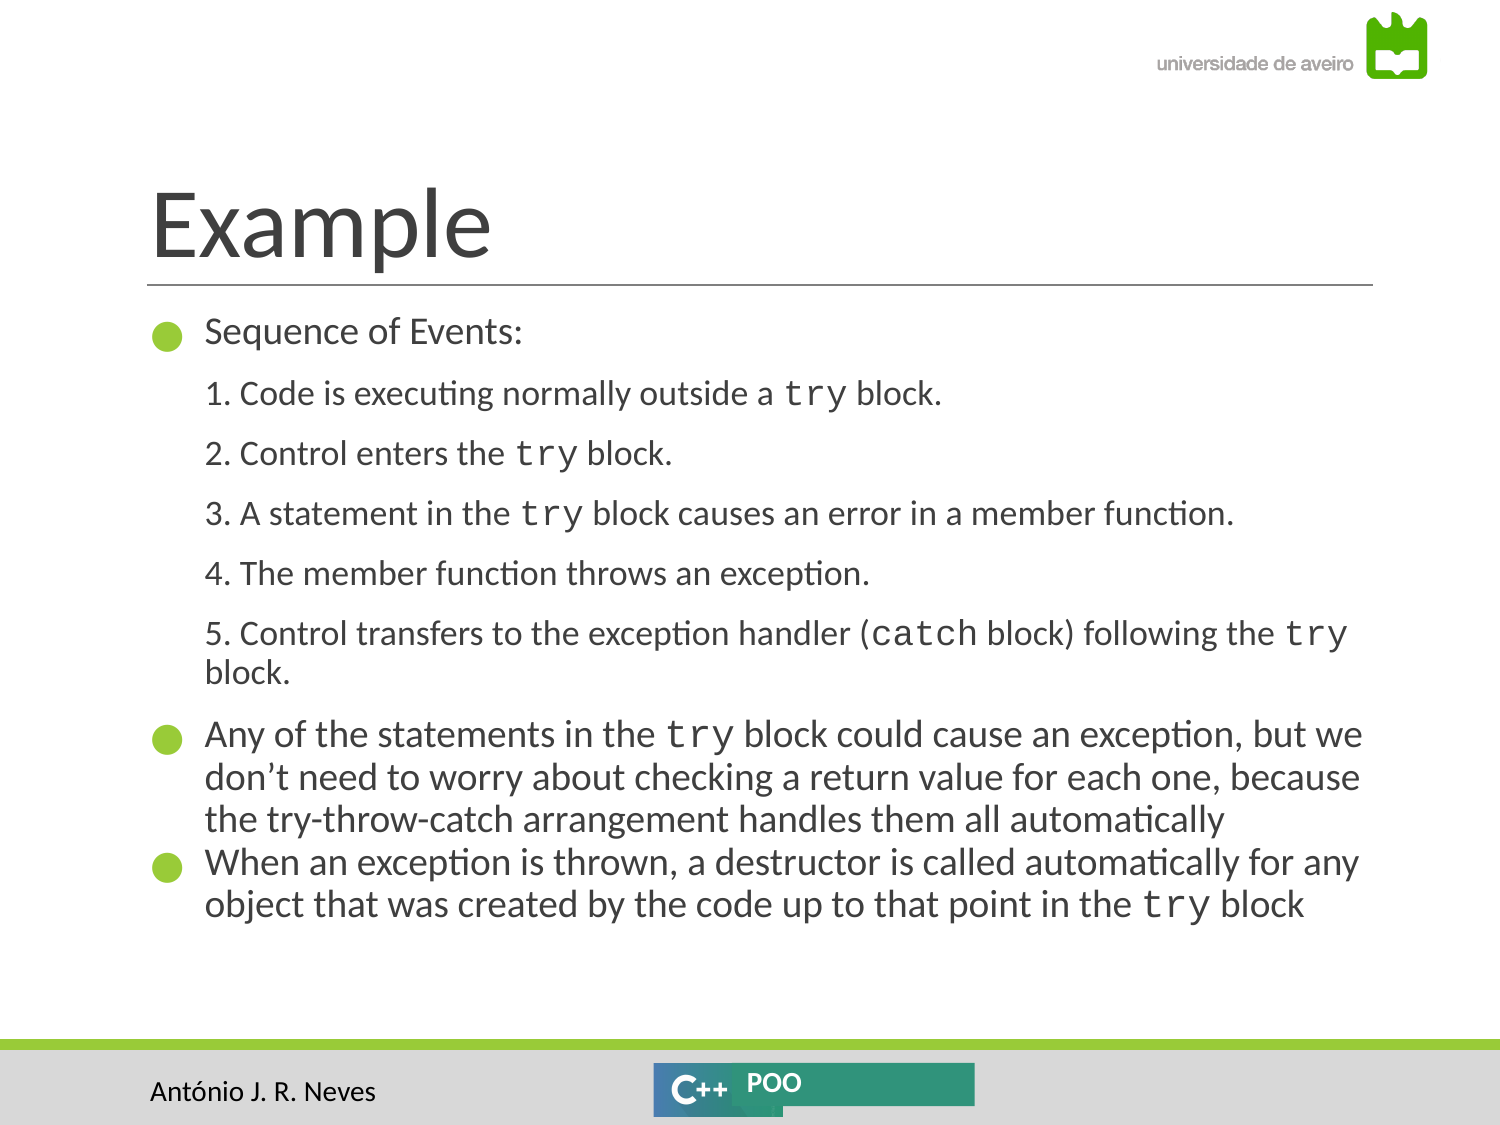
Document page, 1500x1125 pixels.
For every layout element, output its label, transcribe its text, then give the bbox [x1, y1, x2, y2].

picture [653, 1063, 783, 1117]
picture [1156, 12, 1441, 80]
title Example [135, 47, 1373, 285]
list Sequence of Events: 1. Code is executing normally outside a try block. 2. Control enters the try block. 3. A statement in the try block causes an error in a member function. 4. The member function throws an exception. 5. Control transfers to the exception handler (catch block) following the try block. Any of the statements in the try block could cause an exception, but we don’t need to worry about checking a return value for each one, because the try-throw-catch arrangement handles them all automatically When an exception is thrown, a destructor is called automatically for any object that was created by the code up to that point in the try block [135, 302, 1373, 963]
